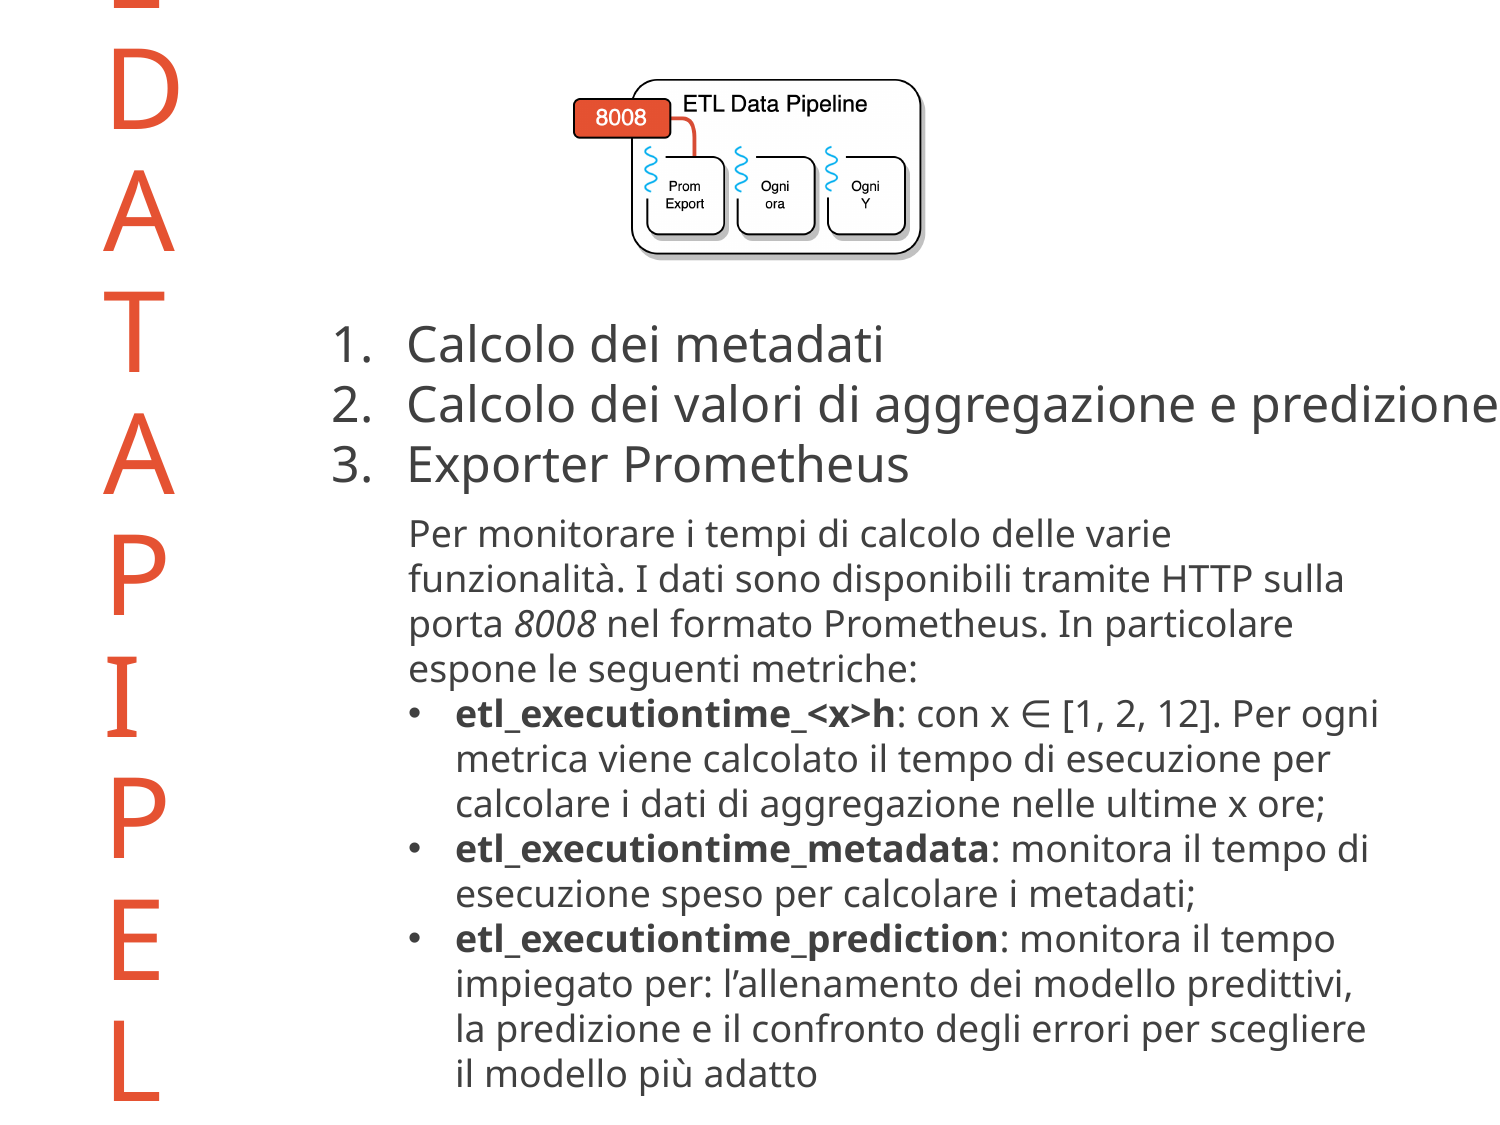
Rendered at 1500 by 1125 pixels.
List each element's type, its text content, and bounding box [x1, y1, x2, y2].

text_box Per monitorare i tempi di calcolo delle varie funzionalità. I dati sono disponibili tramite HTTP sulla porta 8008 nel formato Prometheus. In particolare espone le seguenti metriche: etl_executiontime_<x>h: con x ∈ [1, 2, 12]. Per ogni metrica viene calcolato il tempo di esecuzione per calcolare i dati di aggregazione nelle ultime x ore; etl_executiontime_metadata: monitora il tempo di esecuzione speso per calcolare i metadati; etl_executiontime_prediction: monitora il tempo impiegato per: l’allenamento dei modello predittivi, la predizione e il confronto degli errori per scegliere il modello più adatto [393, 502, 1404, 1125]
picture [573, 69, 927, 264]
title ETL DATA PIPELINE [96, 69, 197, 1090]
text_box Calcolo dei metadati Calcolo dei valori di aggregazione e predizione Exporter Prometheus [316, 305, 1500, 501]
